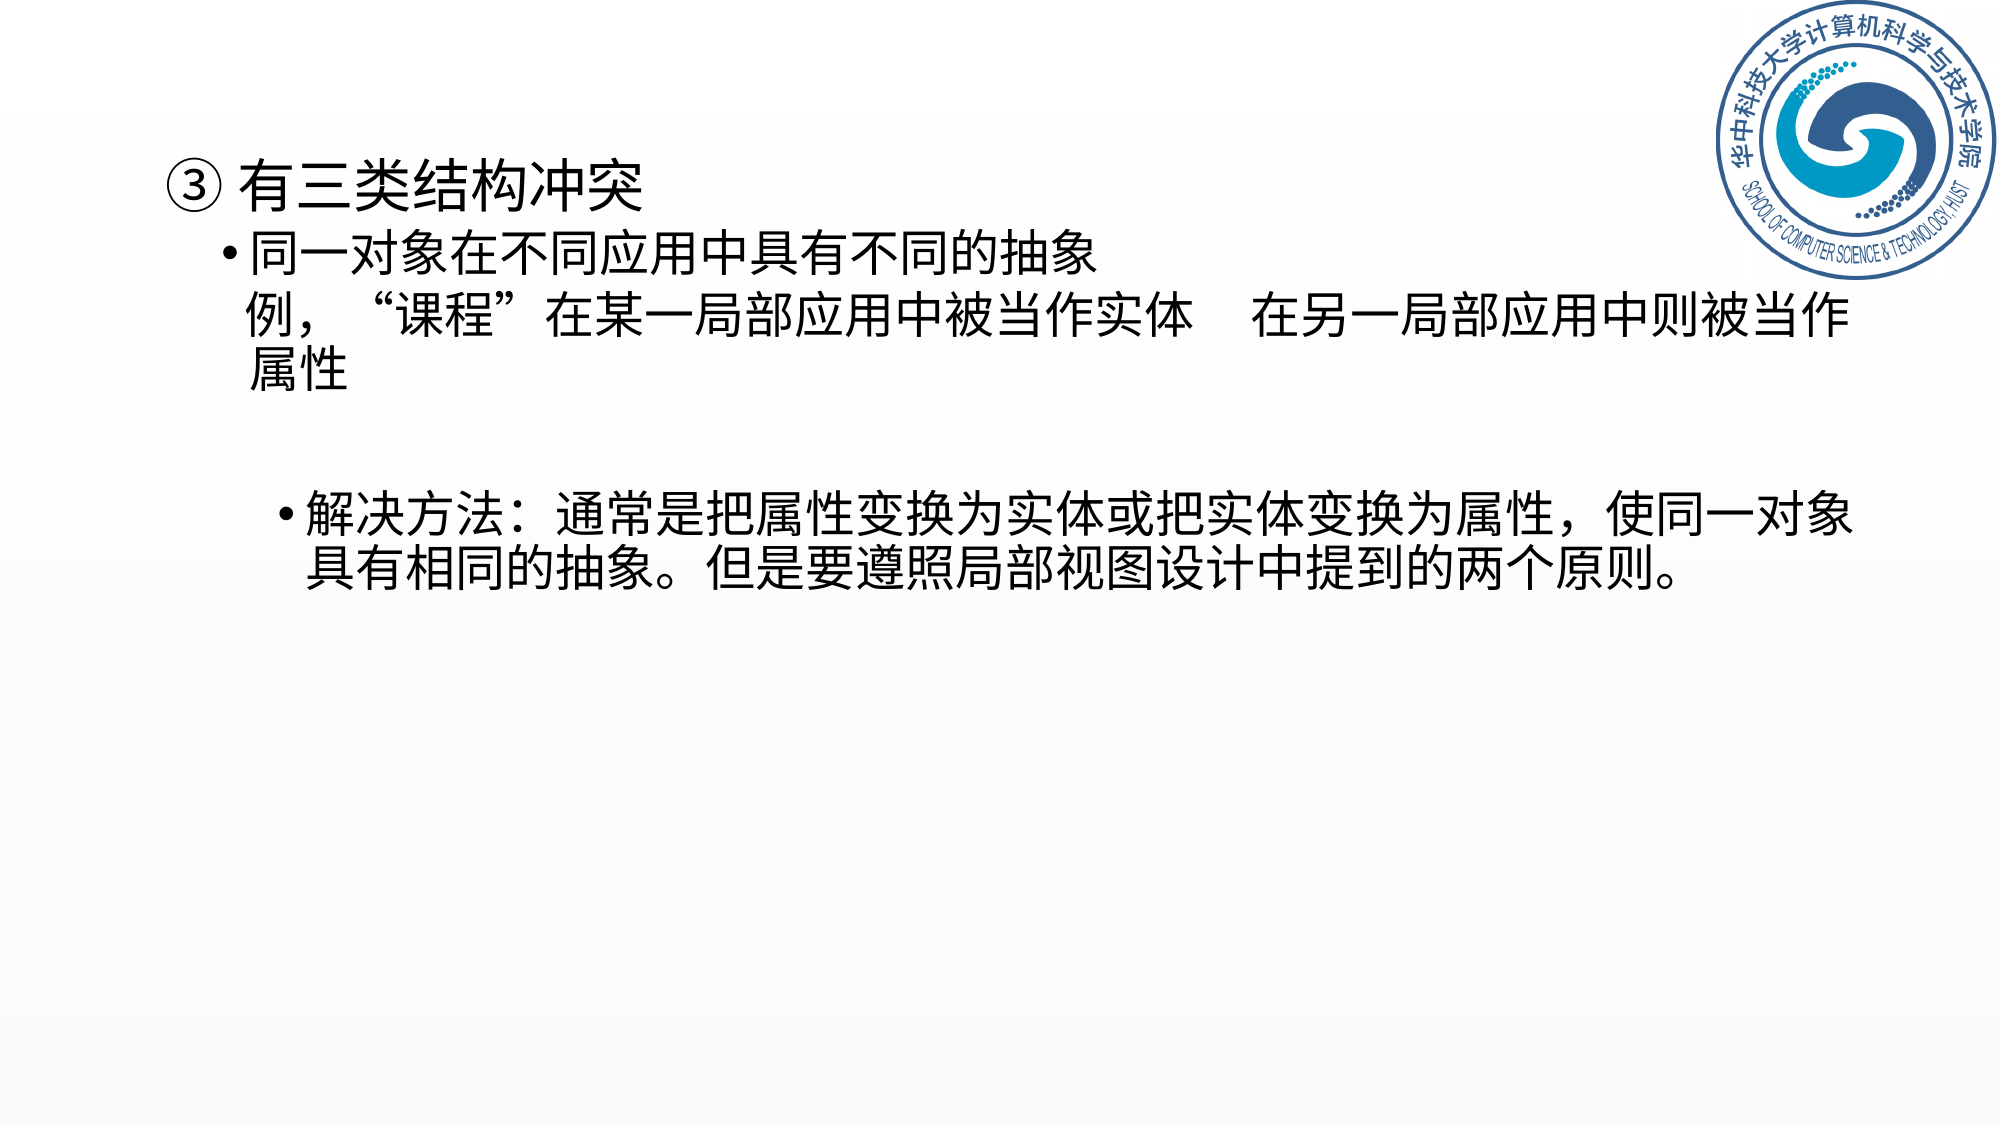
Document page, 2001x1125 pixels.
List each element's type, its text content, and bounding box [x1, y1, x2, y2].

list ③有三类结构冲突 同一对象在不同应用中具有不同的抽象 例，“课程”在某一局部应用中被当作实体 在另一局部应用中则被当作属性 解决方法：通常是把属性变换为实体或把实体变换为属性，使同一对象具有相同的抽象。但是要遵照局部视图设计中提到的两个原则。 [150, 149, 1875, 864]
picture [1716, 0, 1999, 280]
